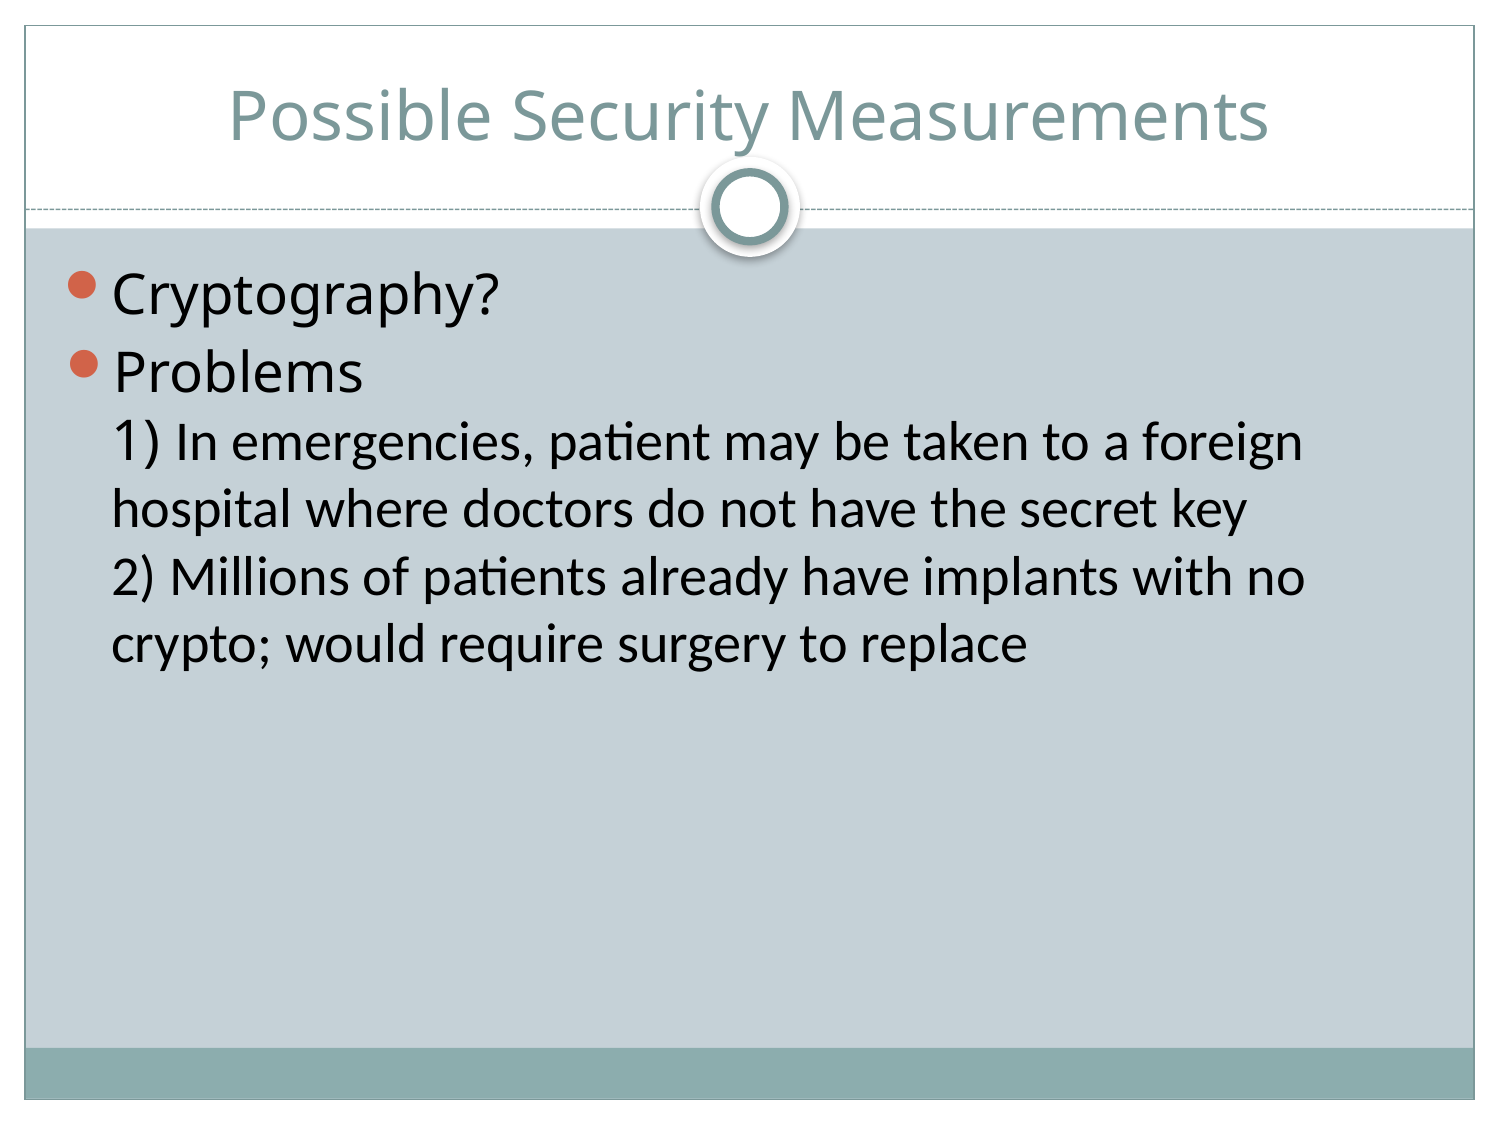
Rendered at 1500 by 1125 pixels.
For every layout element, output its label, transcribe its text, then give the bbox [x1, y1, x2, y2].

list Cryptography? Problems 1) In emergencies, patient may be taken to a foreign hospital where doctors do not have the secret key 2) Millions of patients already have implants with no crypto; would require surgery to replace [49, 250, 1445, 1001]
title Possible Security Measurements [49, 37, 1450, 162]
